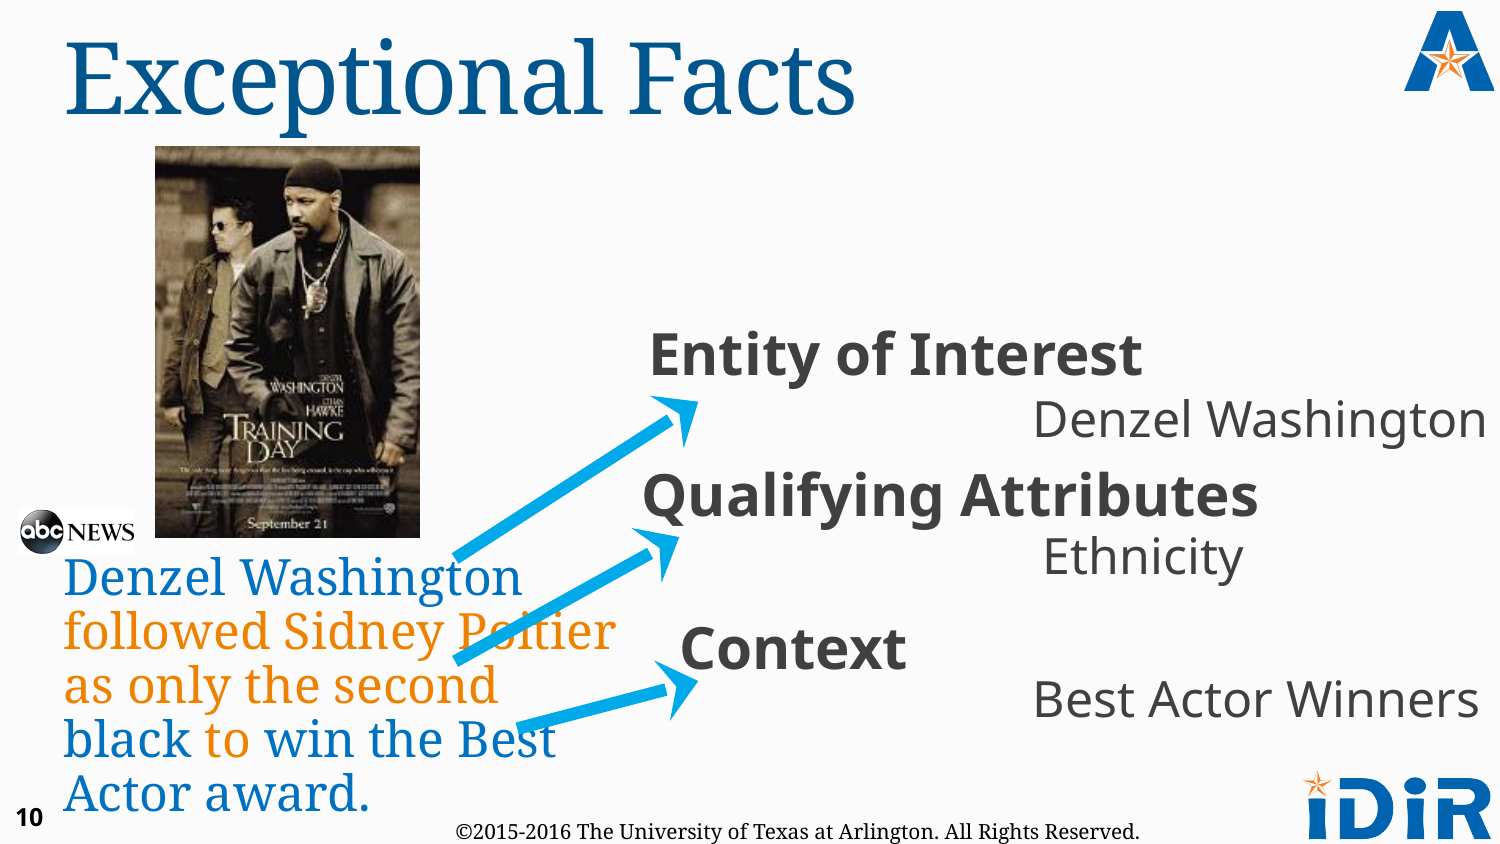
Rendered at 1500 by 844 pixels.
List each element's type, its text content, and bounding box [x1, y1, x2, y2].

picture [154, 146, 420, 538]
text_box Entity of Interest [648, 317, 1145, 388]
text_box Context [679, 610, 909, 681]
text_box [516, 680, 699, 729]
text_box Ethnicity [1042, 524, 1244, 585]
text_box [454, 401, 699, 559]
picture [17, 507, 135, 555]
picture [1404, 11, 1495, 91]
text_box Denzel Washington [1032, 387, 1489, 448]
picture [1301, 769, 1495, 844]
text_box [454, 536, 680, 662]
text_box Qualifying Attributes [703, 457, 1260, 528]
title Exceptional Facts [63, 28, 1436, 139]
list Denzel Washington followed Sidney Poitier as only the second black to win the Best Actor award. [48, 537, 624, 786]
text_box Best Actor Winners [1032, 667, 1481, 728]
slide_number 10 [0, 796, 350, 842]
